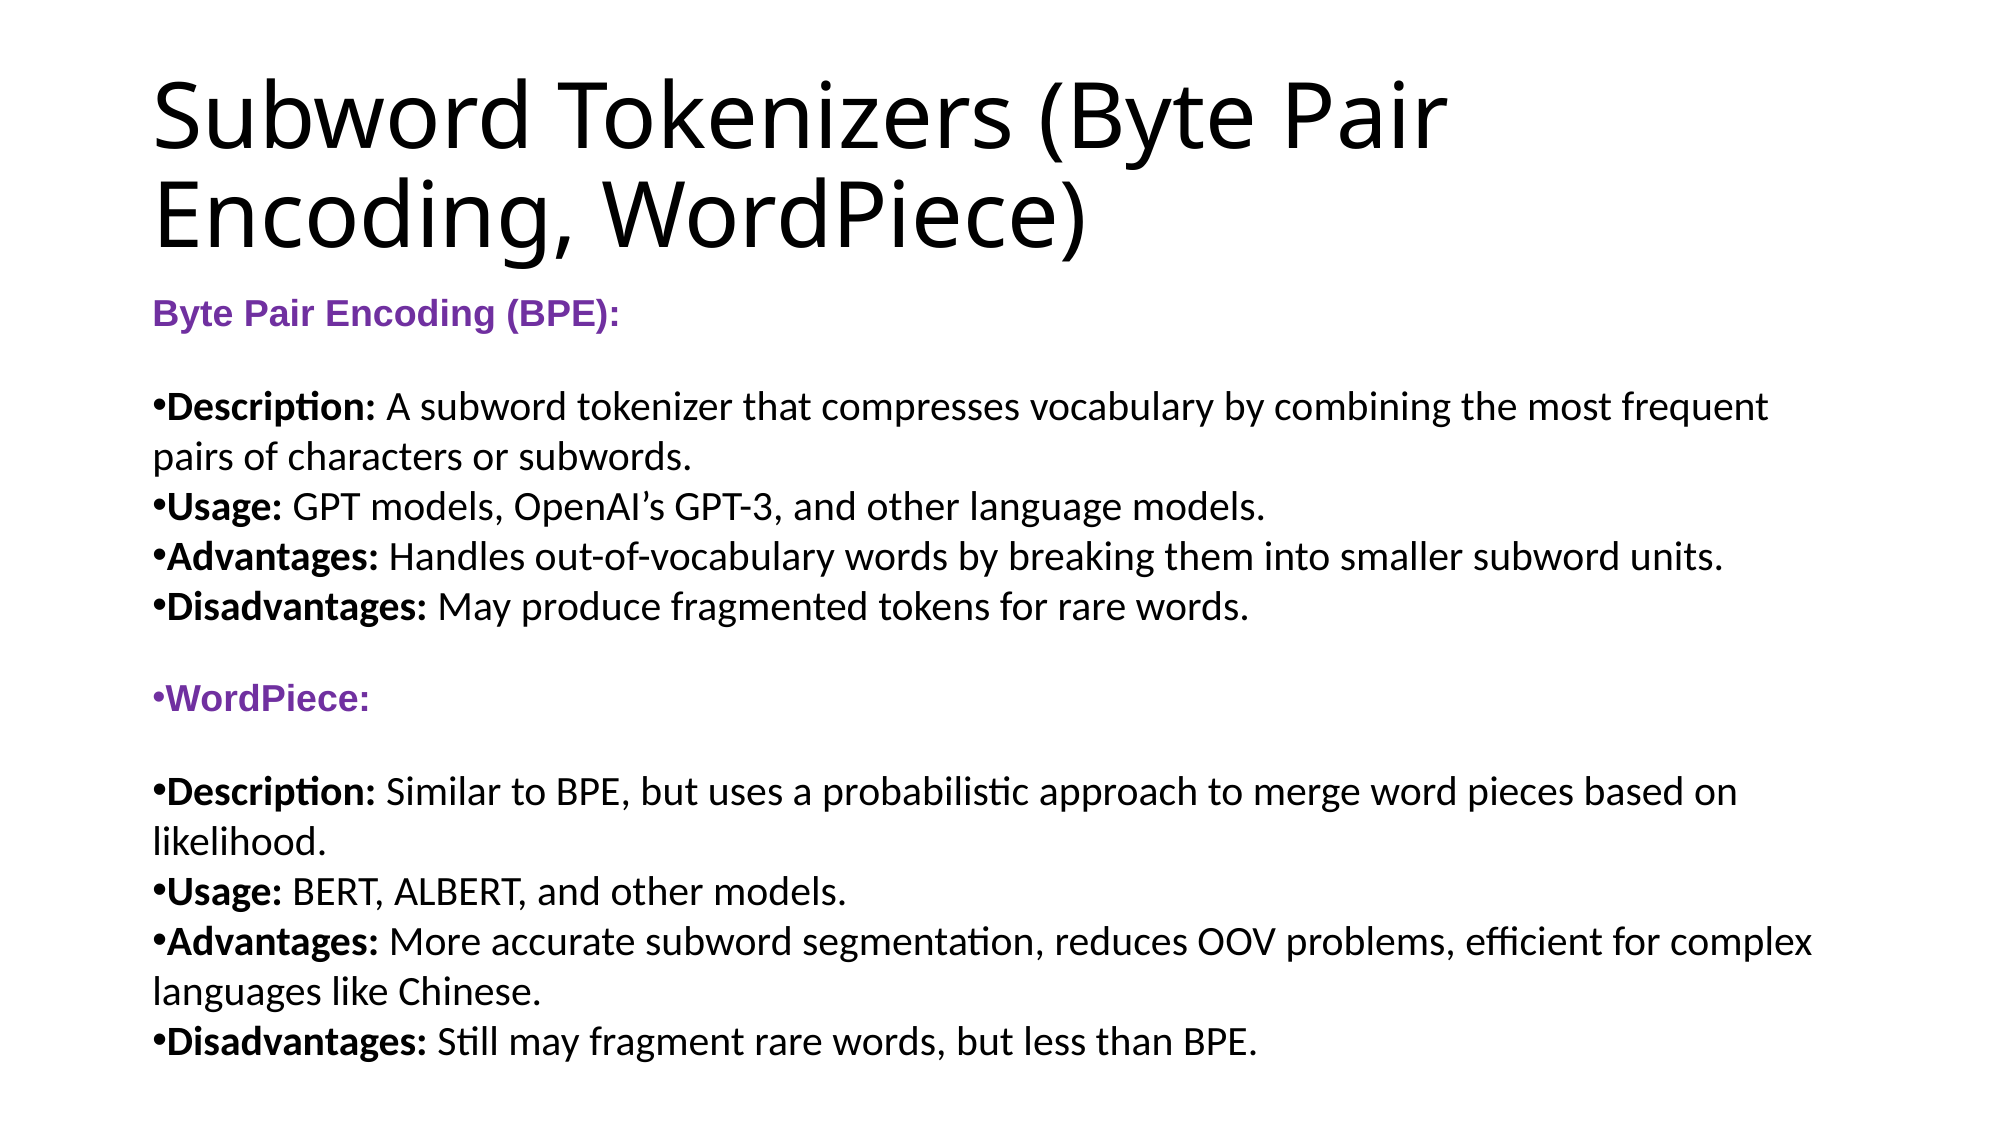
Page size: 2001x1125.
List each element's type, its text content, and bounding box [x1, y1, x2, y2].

list Byte Pair Encoding (BPE): Description: A subword tokenizer that compresses vocabulary by combining the most frequent pairs of characters or subwords. Usage: GPT models, OpenAI’s GPT-3, and other language models. Advantages: Handles out-of-vocabulary words by breaking them into smaller subword units. Disadvantages: May produce fragmented tokens for rare words. WordPiece: Description: Similar to BPE, but uses a probabilistic approach to merge word pieces based on likelihood. Usage: BERT, ALBERT, and other models. Advantages: More accurate subword segmentation, reduces OOV problems, efficient for complex languages like Chinese. Disadvantages: Still may fragment rare words, but less than BPE. [137, 281, 1836, 1117]
title Subword Tokenizers (Byte Pair Encoding, WordPiece) [137, 59, 1863, 278]
